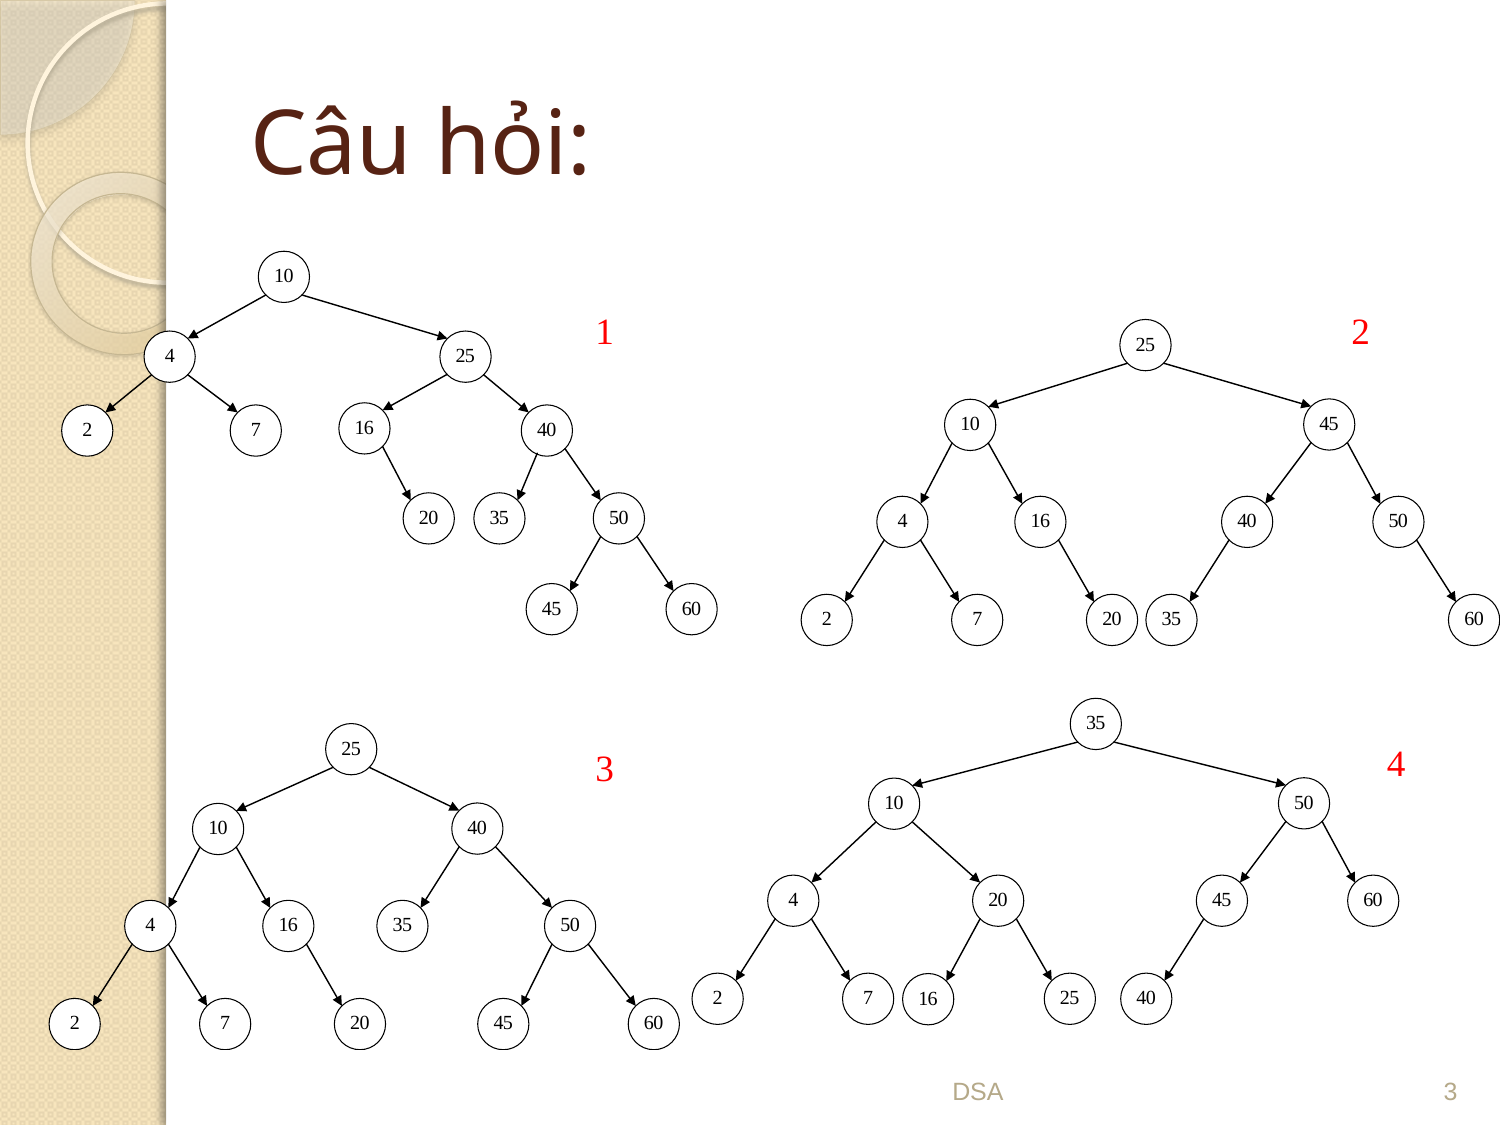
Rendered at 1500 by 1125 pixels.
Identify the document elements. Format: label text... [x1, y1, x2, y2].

footer DSA [937, 1061, 1413, 1113]
slide_number 3 [1413, 1061, 1488, 1113]
picture [46, 248, 1500, 1051]
title Câu hỏi: [235, 45, 1466, 233]
